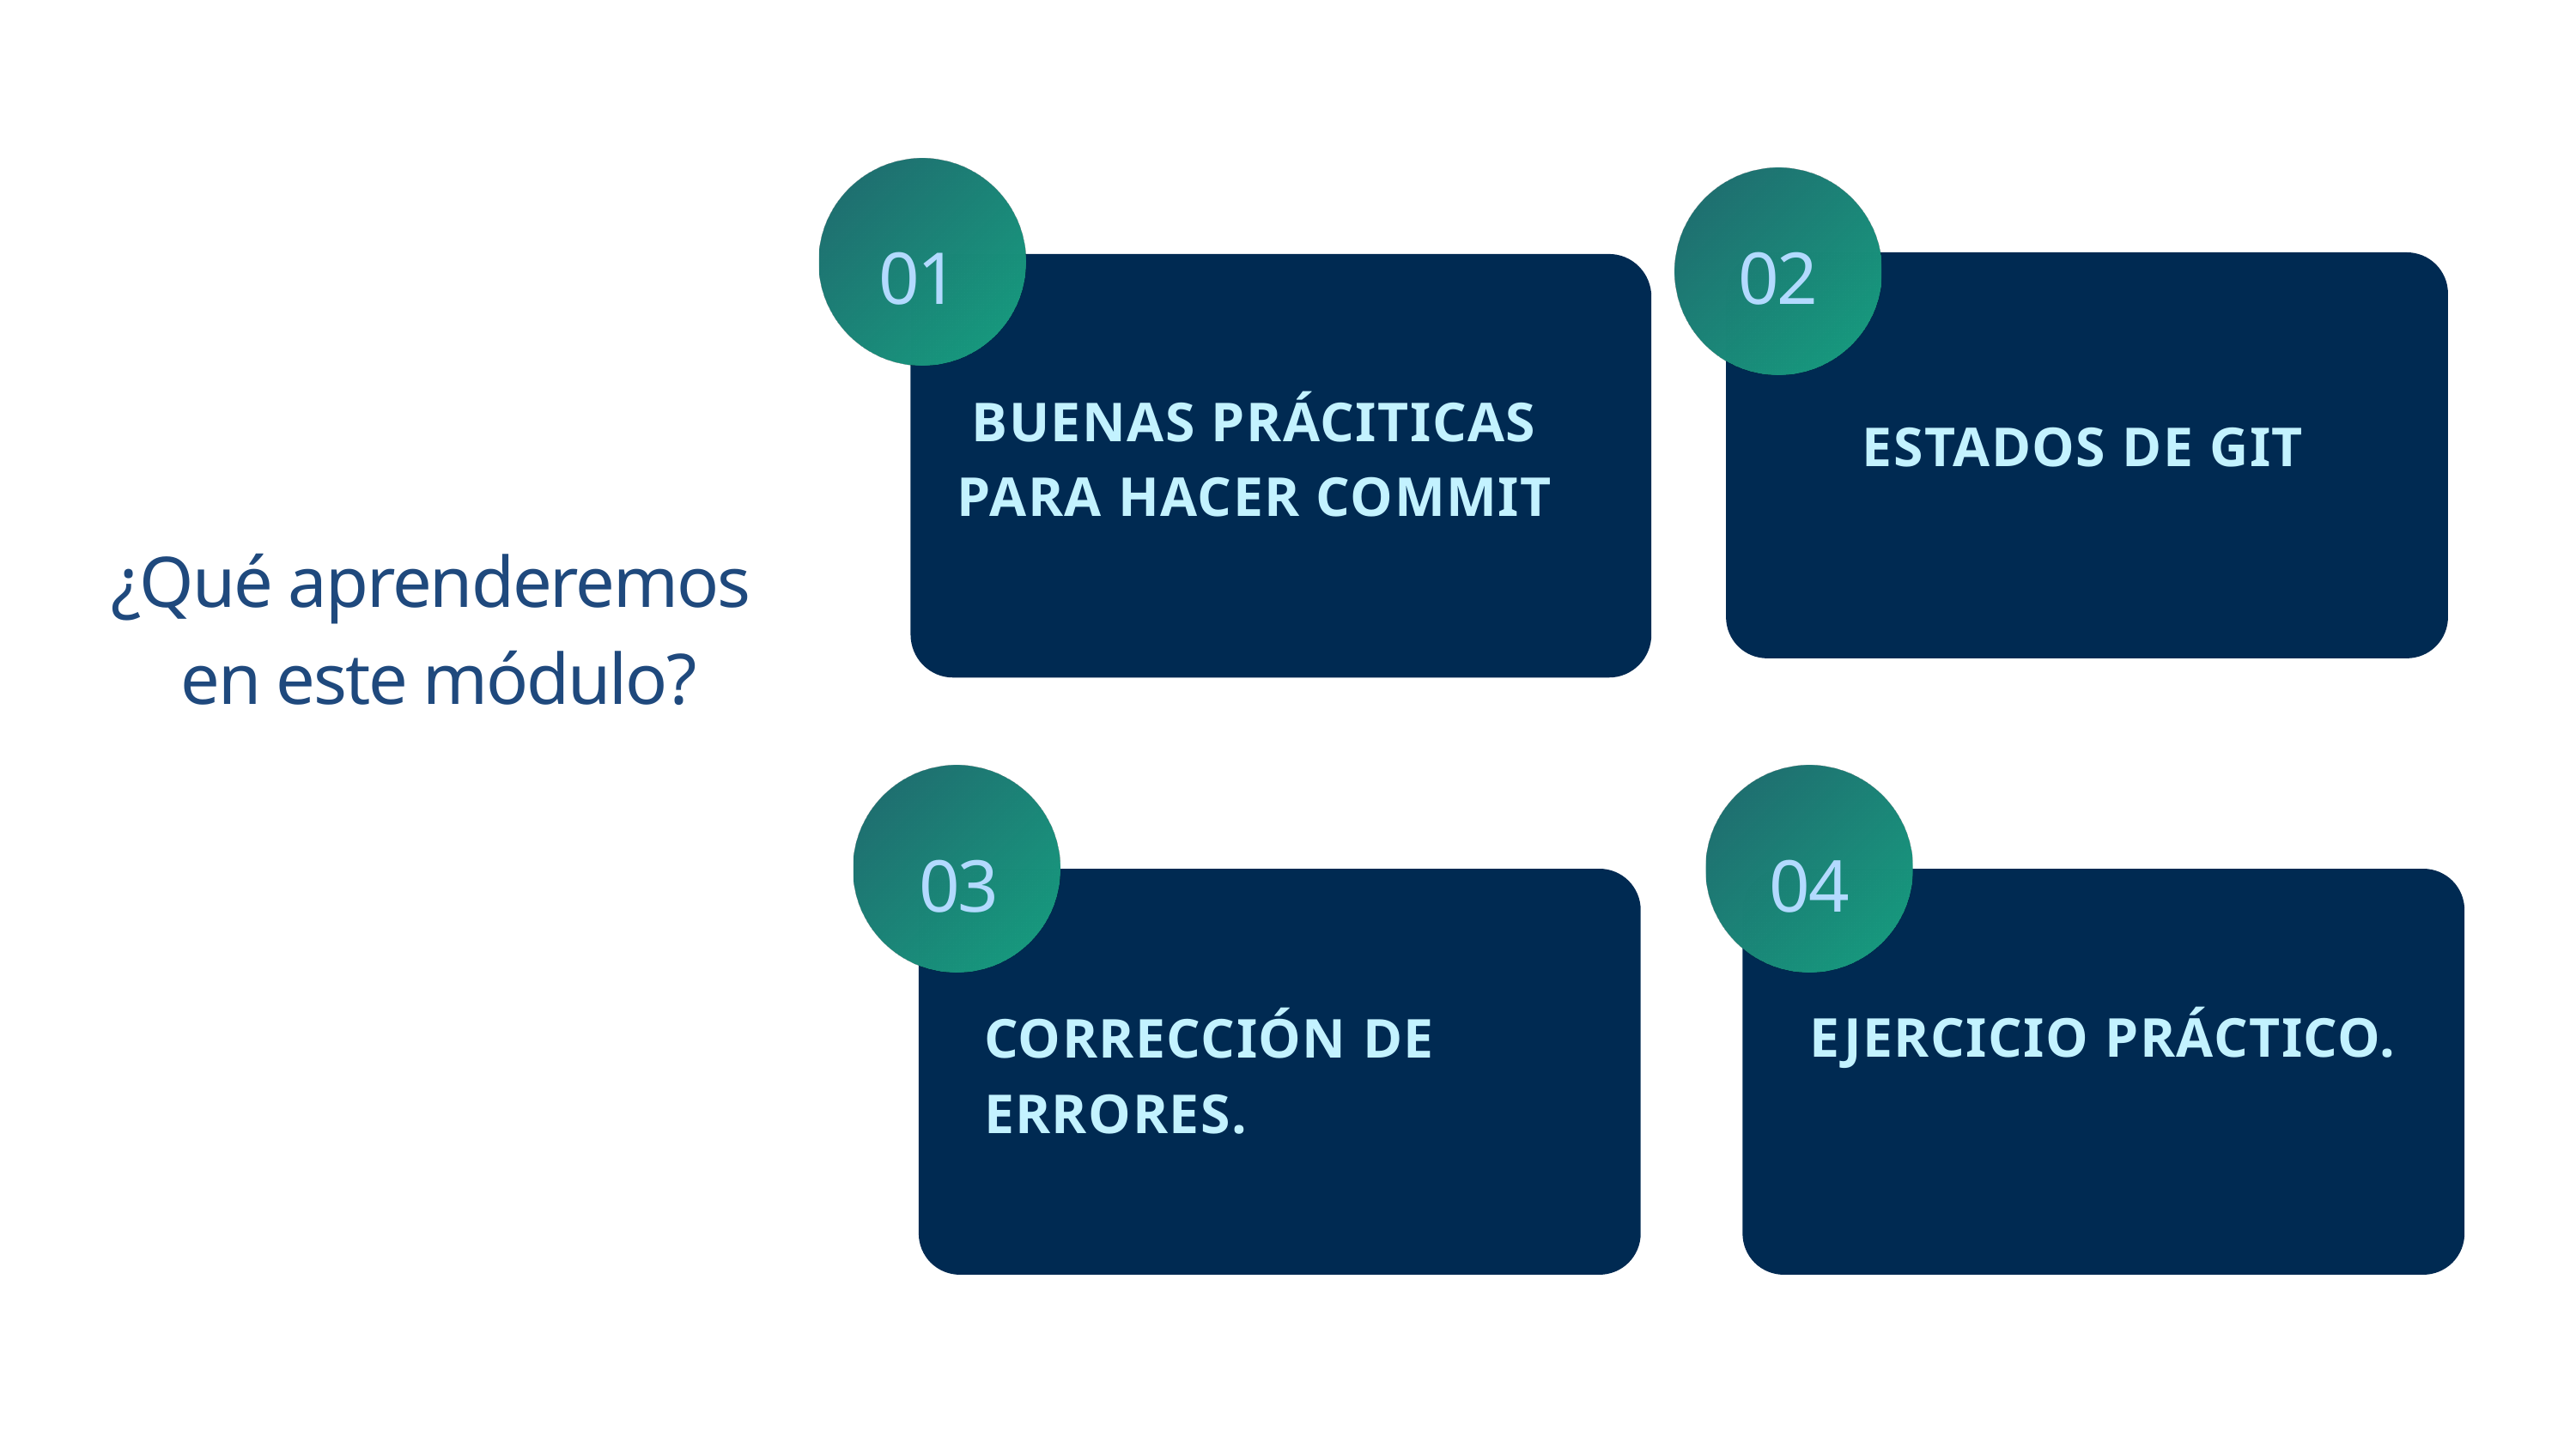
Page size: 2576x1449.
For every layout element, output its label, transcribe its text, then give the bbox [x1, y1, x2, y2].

text_box [818, 158, 1026, 366]
text_box 04 [1724, 826, 1894, 927]
text_box [1674, 167, 1882, 375]
text_box [1705, 765, 1913, 973]
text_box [918, 868, 1641, 1276]
text_box 03 [874, 826, 1043, 927]
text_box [1742, 868, 2465, 1276]
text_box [910, 253, 1652, 678]
text_box 01 [834, 218, 1004, 318]
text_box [1725, 252, 2449, 659]
text_box [853, 765, 1060, 973]
text_box 02 [1693, 218, 1862, 318]
text_box ¿Qué aprenderemos en este módulo? [86, 523, 792, 718]
